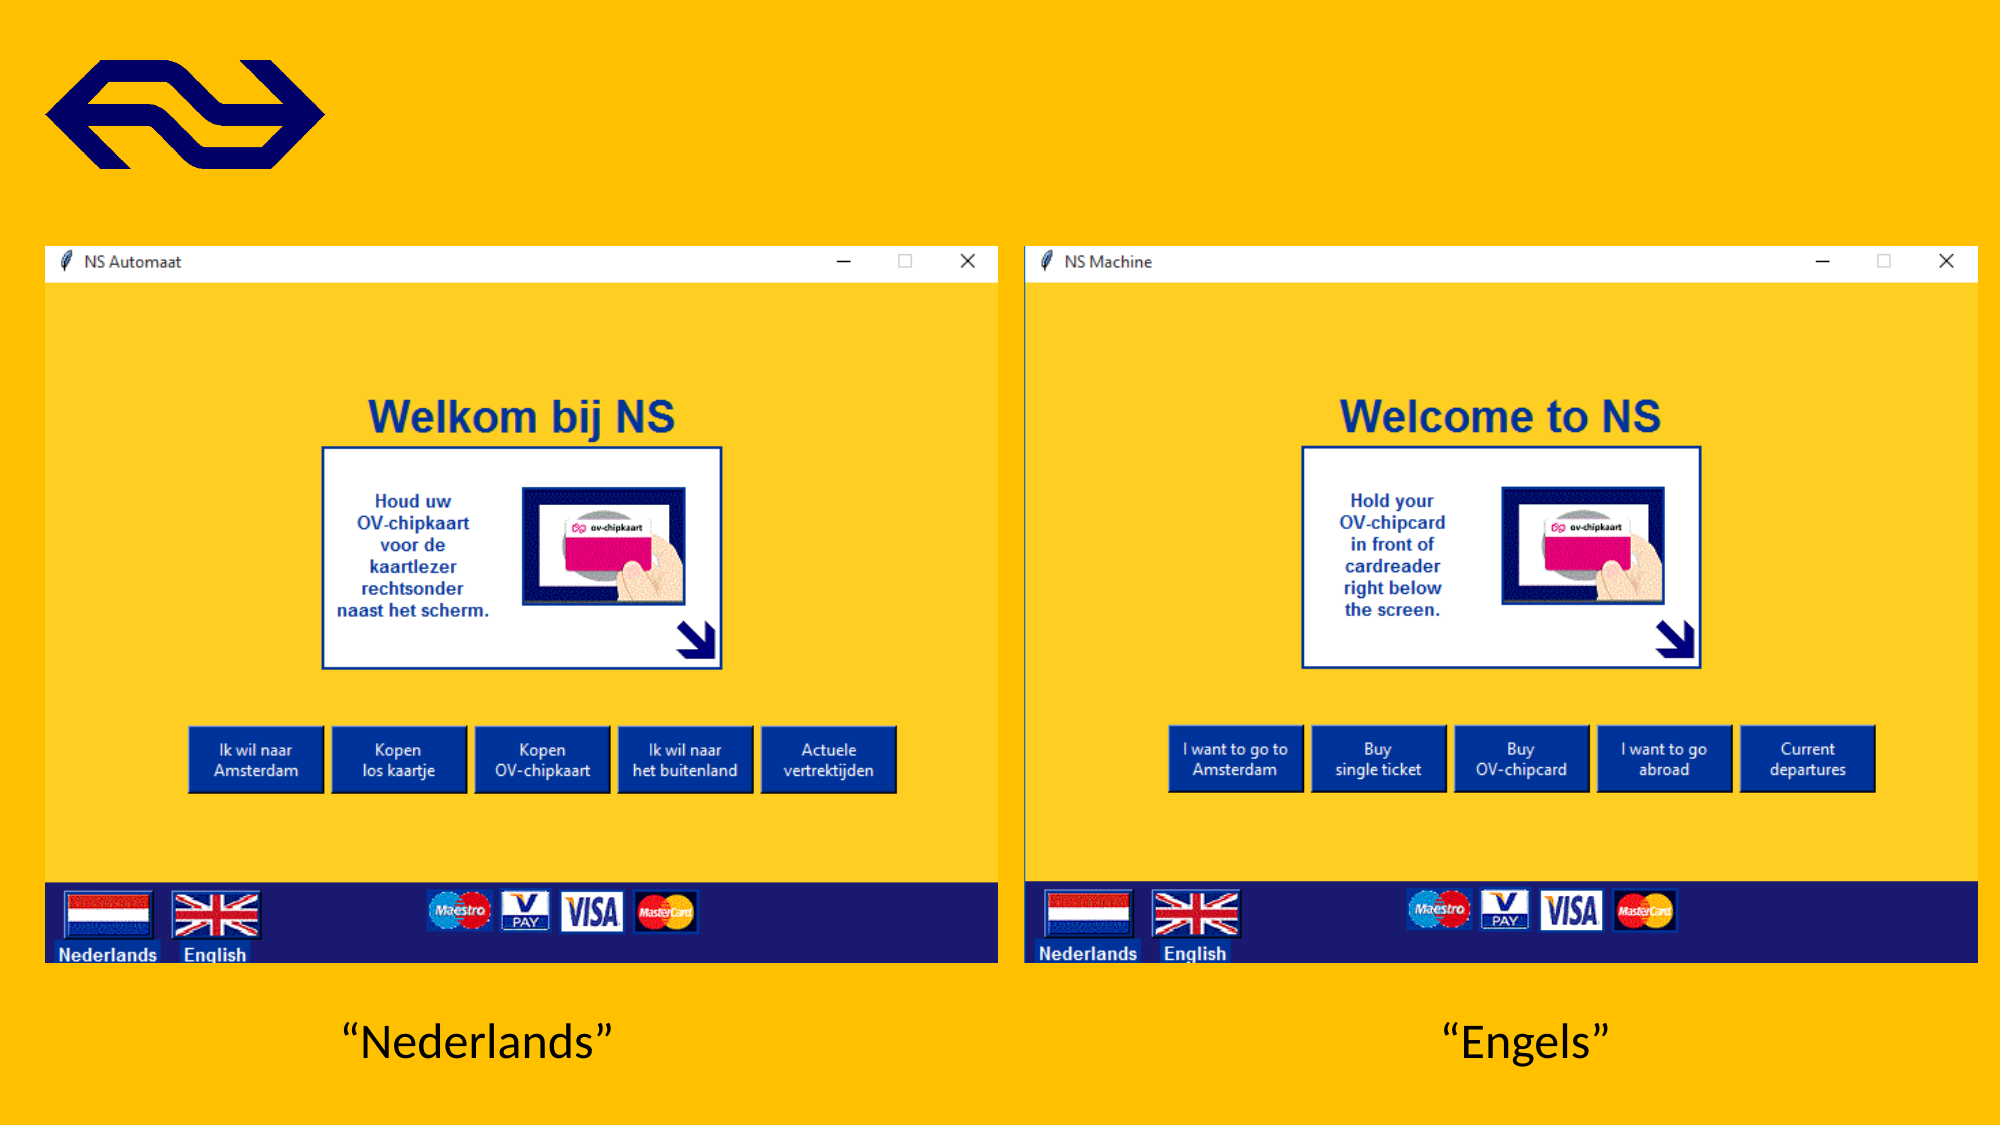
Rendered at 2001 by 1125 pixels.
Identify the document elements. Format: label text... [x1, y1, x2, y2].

picture [45, 60, 325, 169]
picture [1024, 245, 1978, 963]
picture [45, 245, 998, 963]
text_box “Engels” [1424, 1001, 1756, 1077]
text_box “Nederlands” [324, 1001, 655, 1077]
